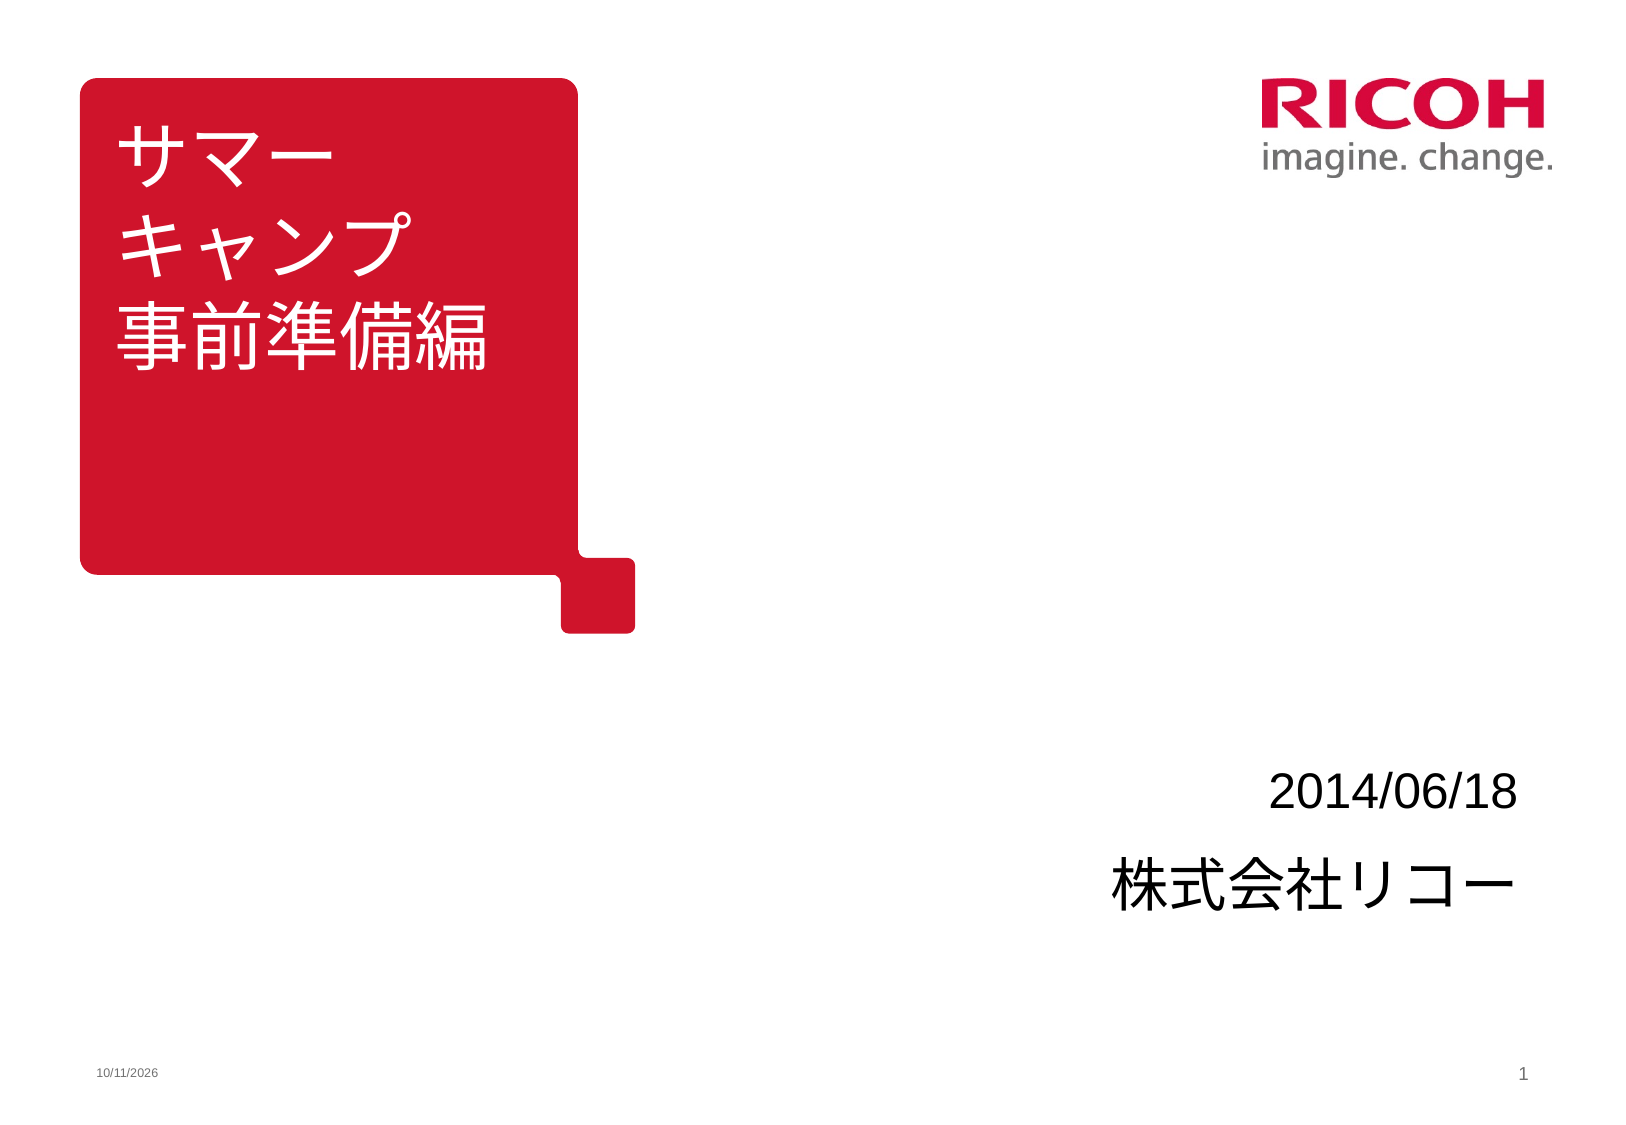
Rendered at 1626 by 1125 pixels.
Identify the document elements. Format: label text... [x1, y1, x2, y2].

picture [1262, 78, 1552, 178]
text_box 2014/06/18 株式会社リコー [68, 751, 1534, 926]
title サマー キャンプ 事前準備編 [99, 101, 561, 552]
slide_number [81, 1042, 432, 1103]
slide_number 1 [1193, 1042, 1544, 1103]
